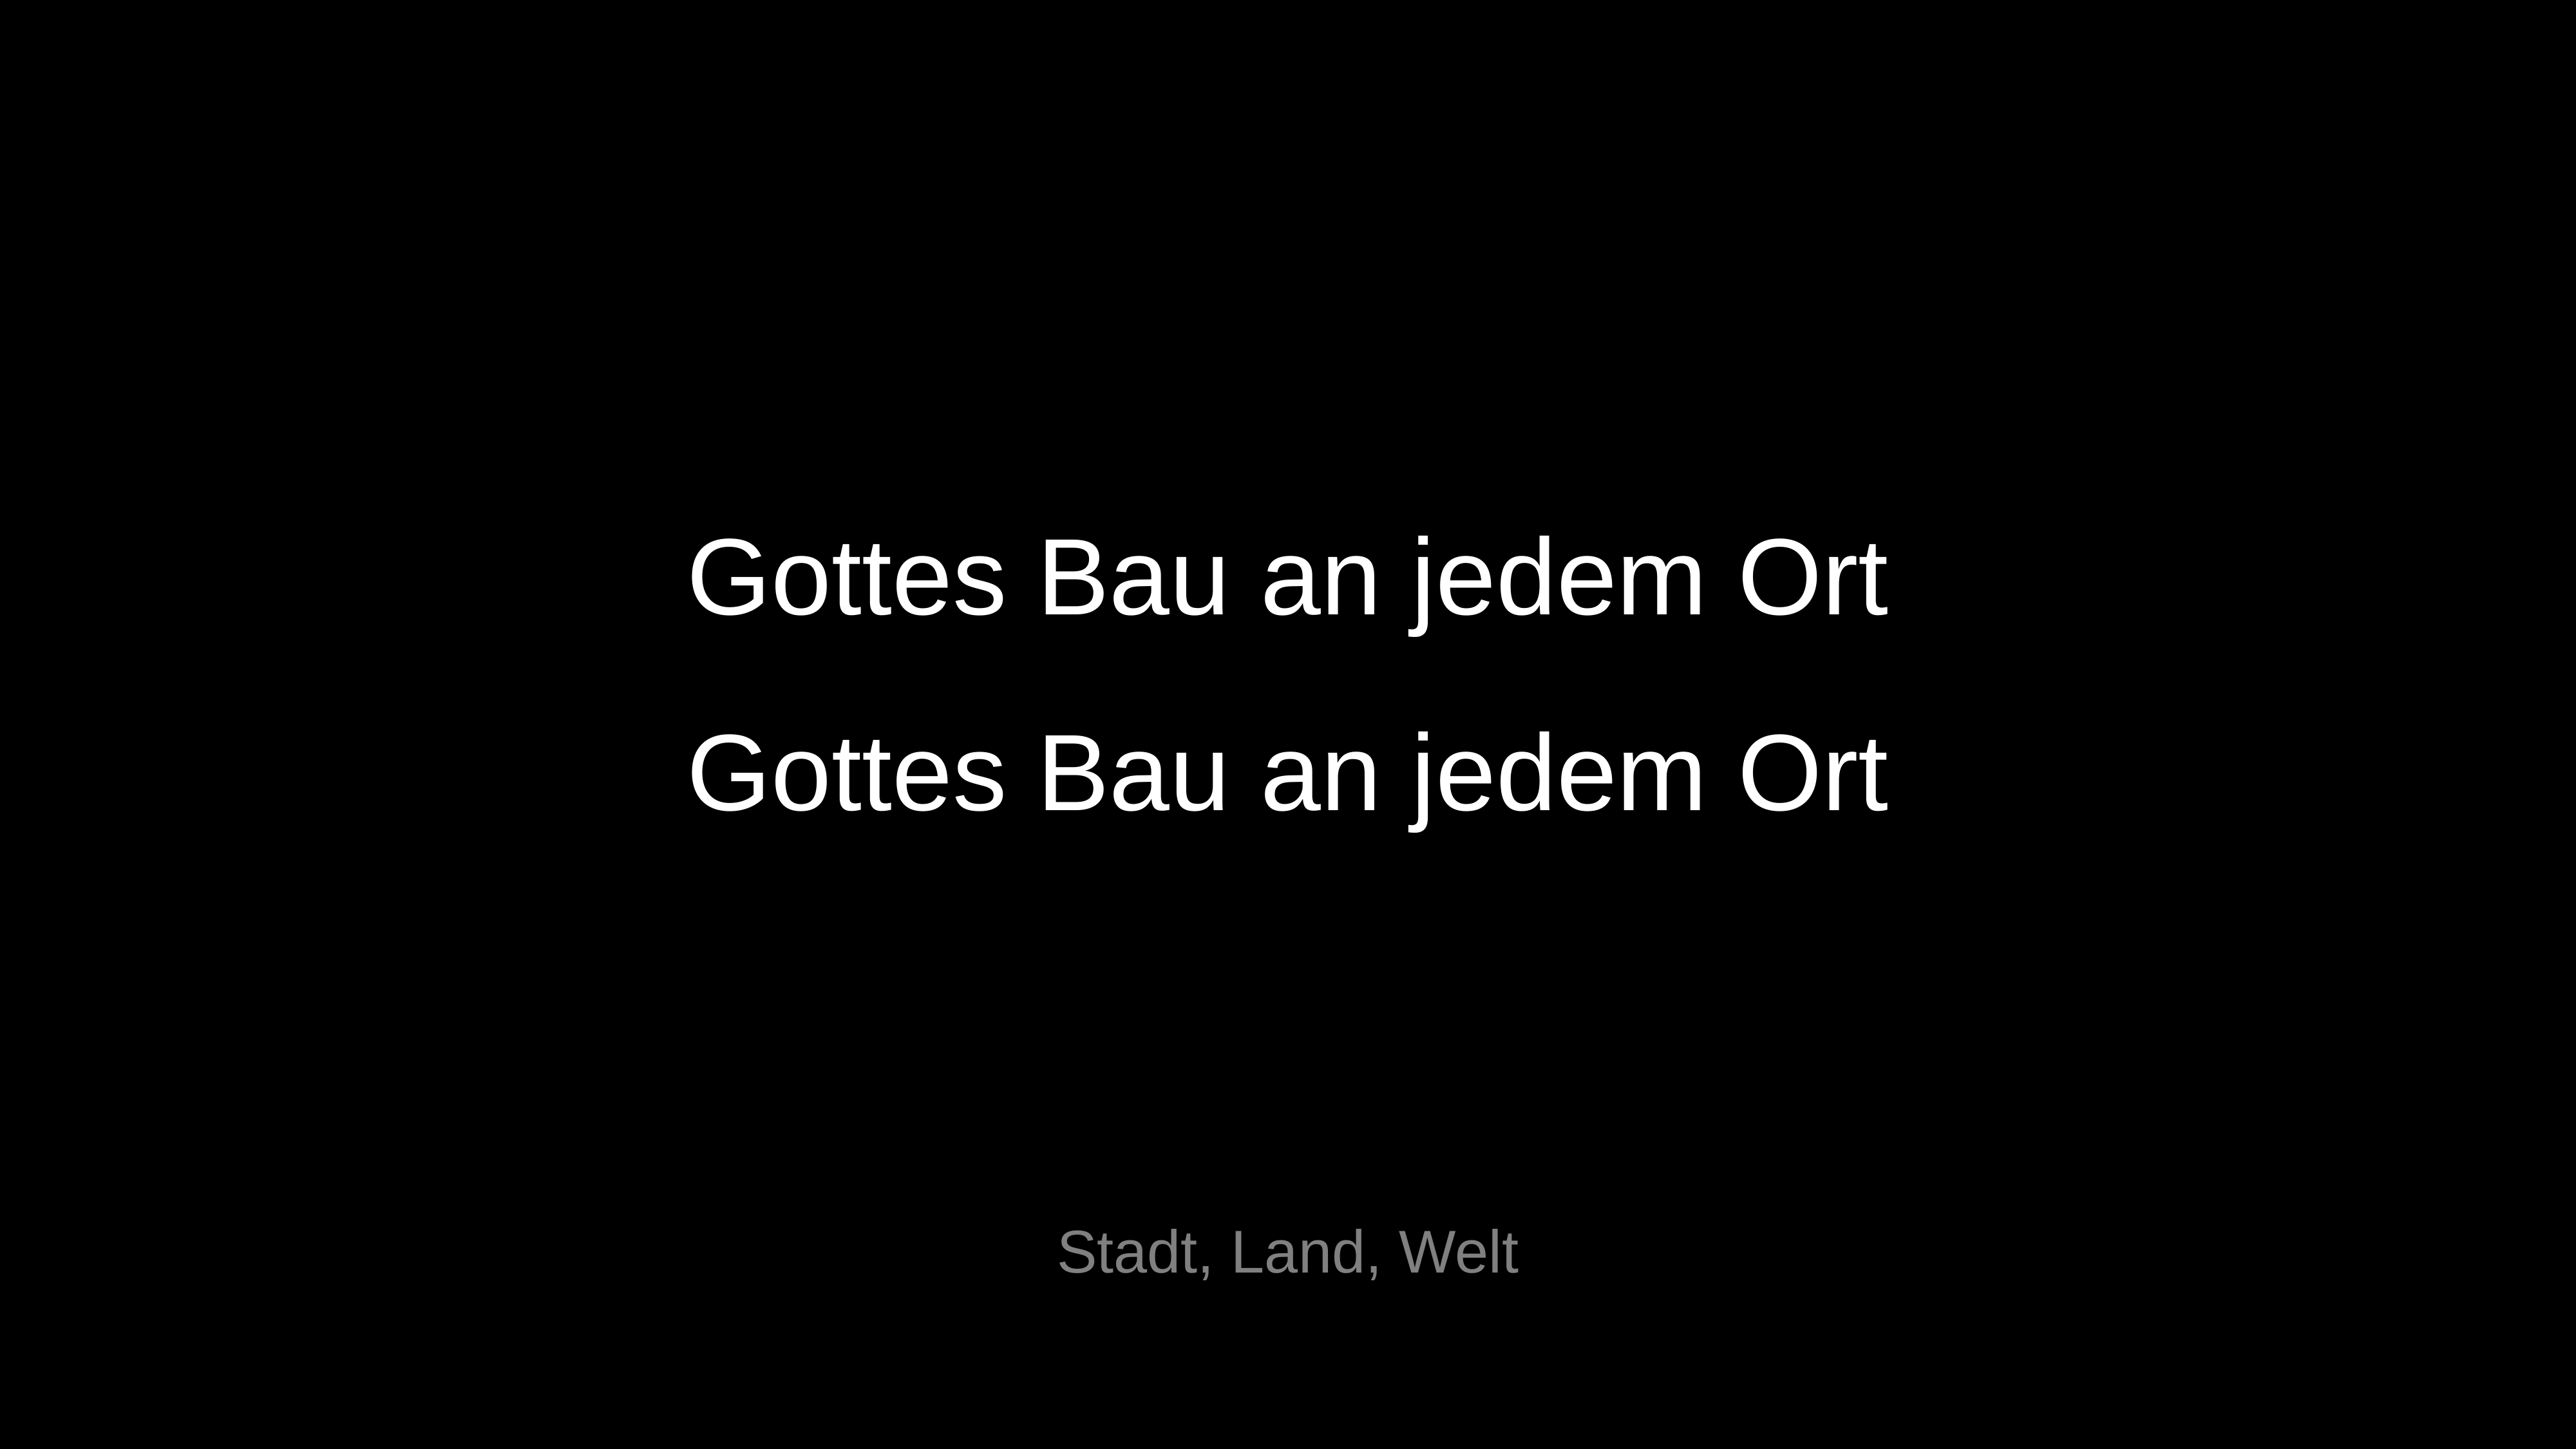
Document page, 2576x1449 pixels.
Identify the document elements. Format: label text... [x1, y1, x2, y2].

text_box Stadt, Land, Welt [1047, 1208, 1529, 1290]
text_box Gottes Bau an jedem Ort Gottes Bau an jedem Ort [677, 436, 1899, 837]
